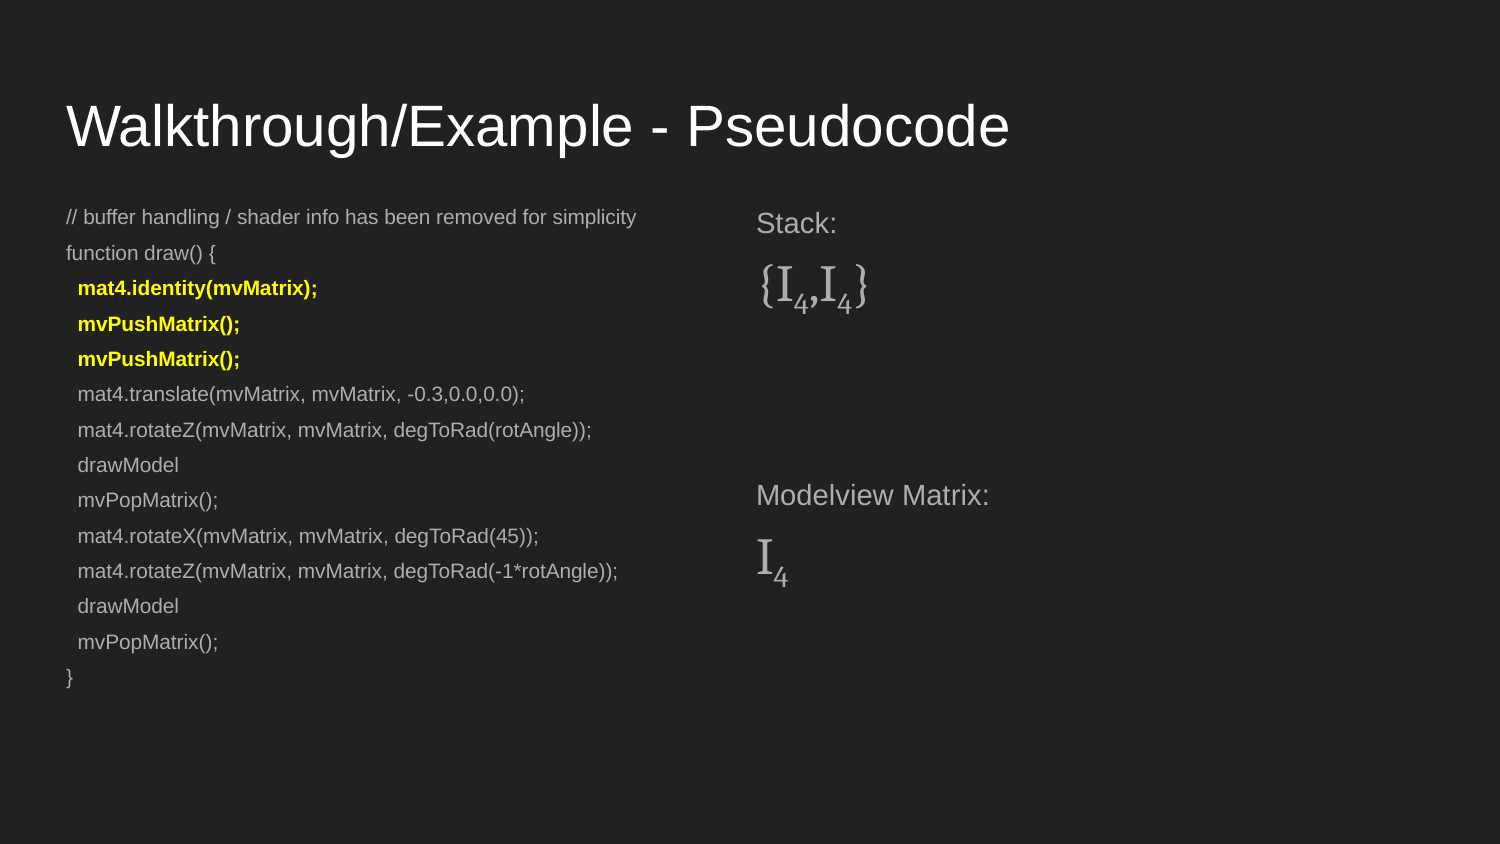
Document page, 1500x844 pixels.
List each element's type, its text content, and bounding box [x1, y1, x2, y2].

list Stack: {I4,I4} Modelview Matrix: I4 [740, 189, 1442, 750]
list // buffer handling / shader info has been removed for simplicity function draw() { mat4.identity(mvMatrix); mvPushMatrix(); mvPushMatrix(); mat4.translate(mvMatrix, mvMatrix, -0.3,0.0,0.0); mat4.rotateZ(mvMatrix, mvMatrix, degToRad(rotAngle)); drawModel mvPopMatrix(); mat4.rotateX(mvMatrix, mvMatrix, degToRad(45)); mat4.rotateZ(mvMatrix, mvMatrix, degToRad(-1*rotAngle)); drawModel mvPopMatrix(); } [51, 189, 740, 750]
title Walkthrough/Example - Pseudocode [51, 72, 1449, 167]
